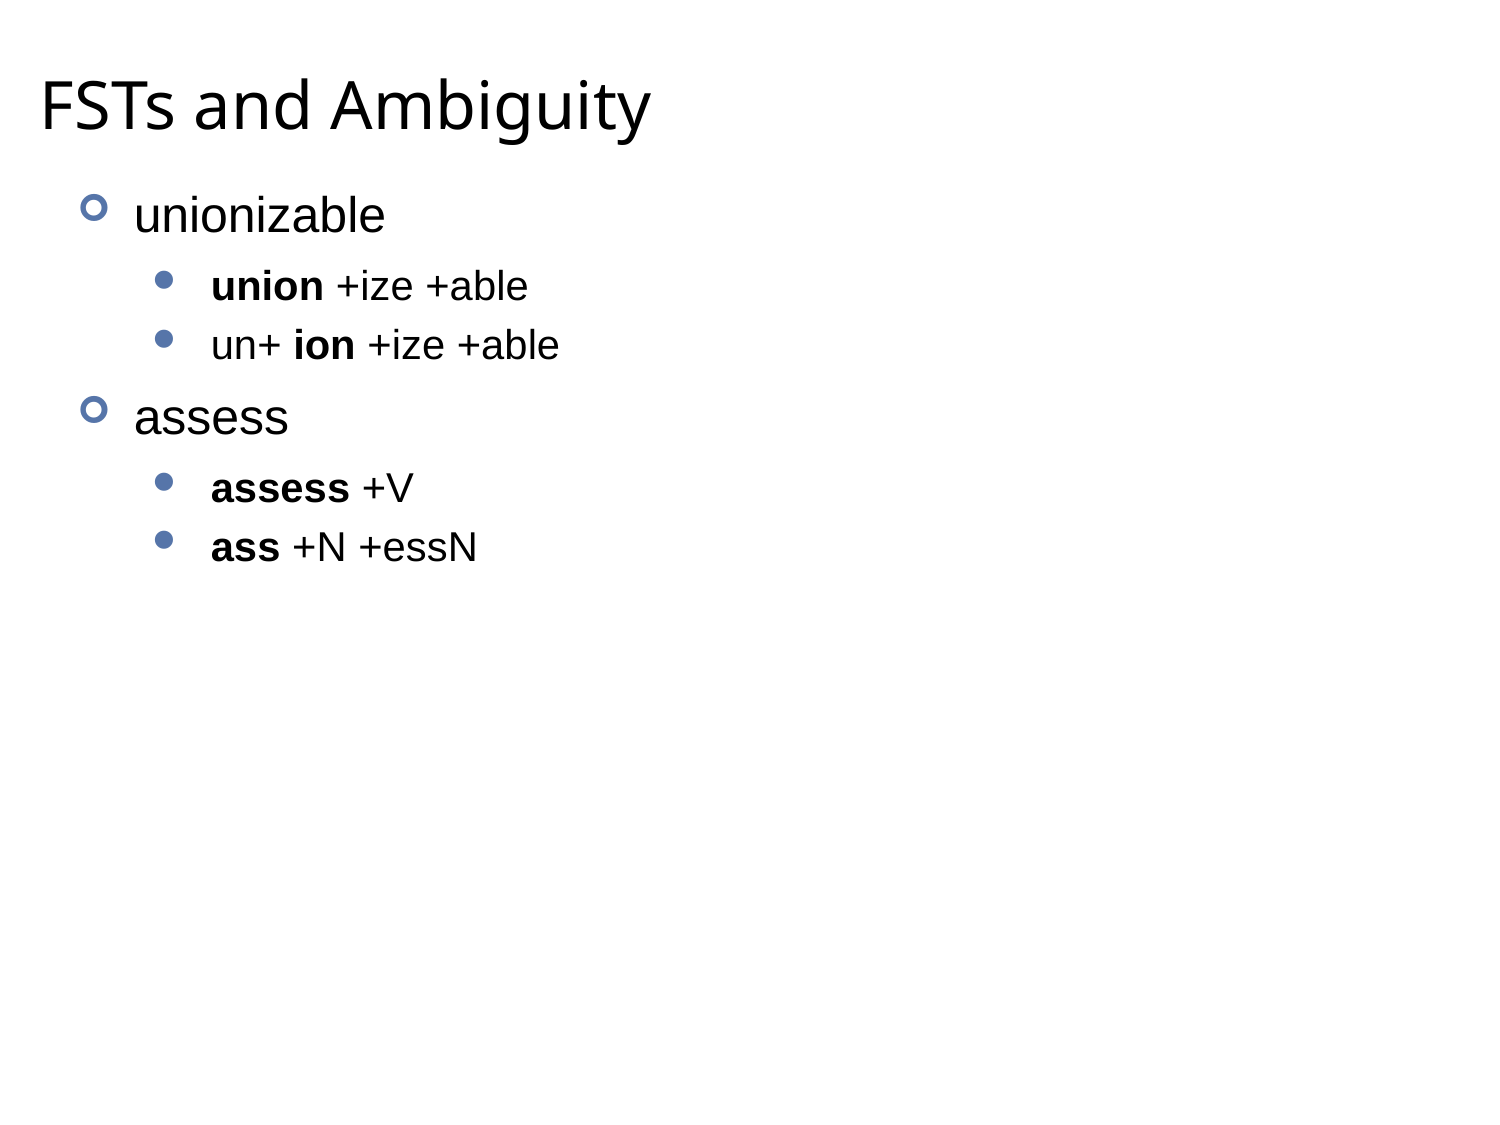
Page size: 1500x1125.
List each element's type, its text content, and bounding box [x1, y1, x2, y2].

list unionizable union +ize +able un+ ion +ize +able assess assess +V ass +N +essN [62, 174, 1451, 1013]
title FSTs and Ambiguity [24, 18, 1451, 188]
